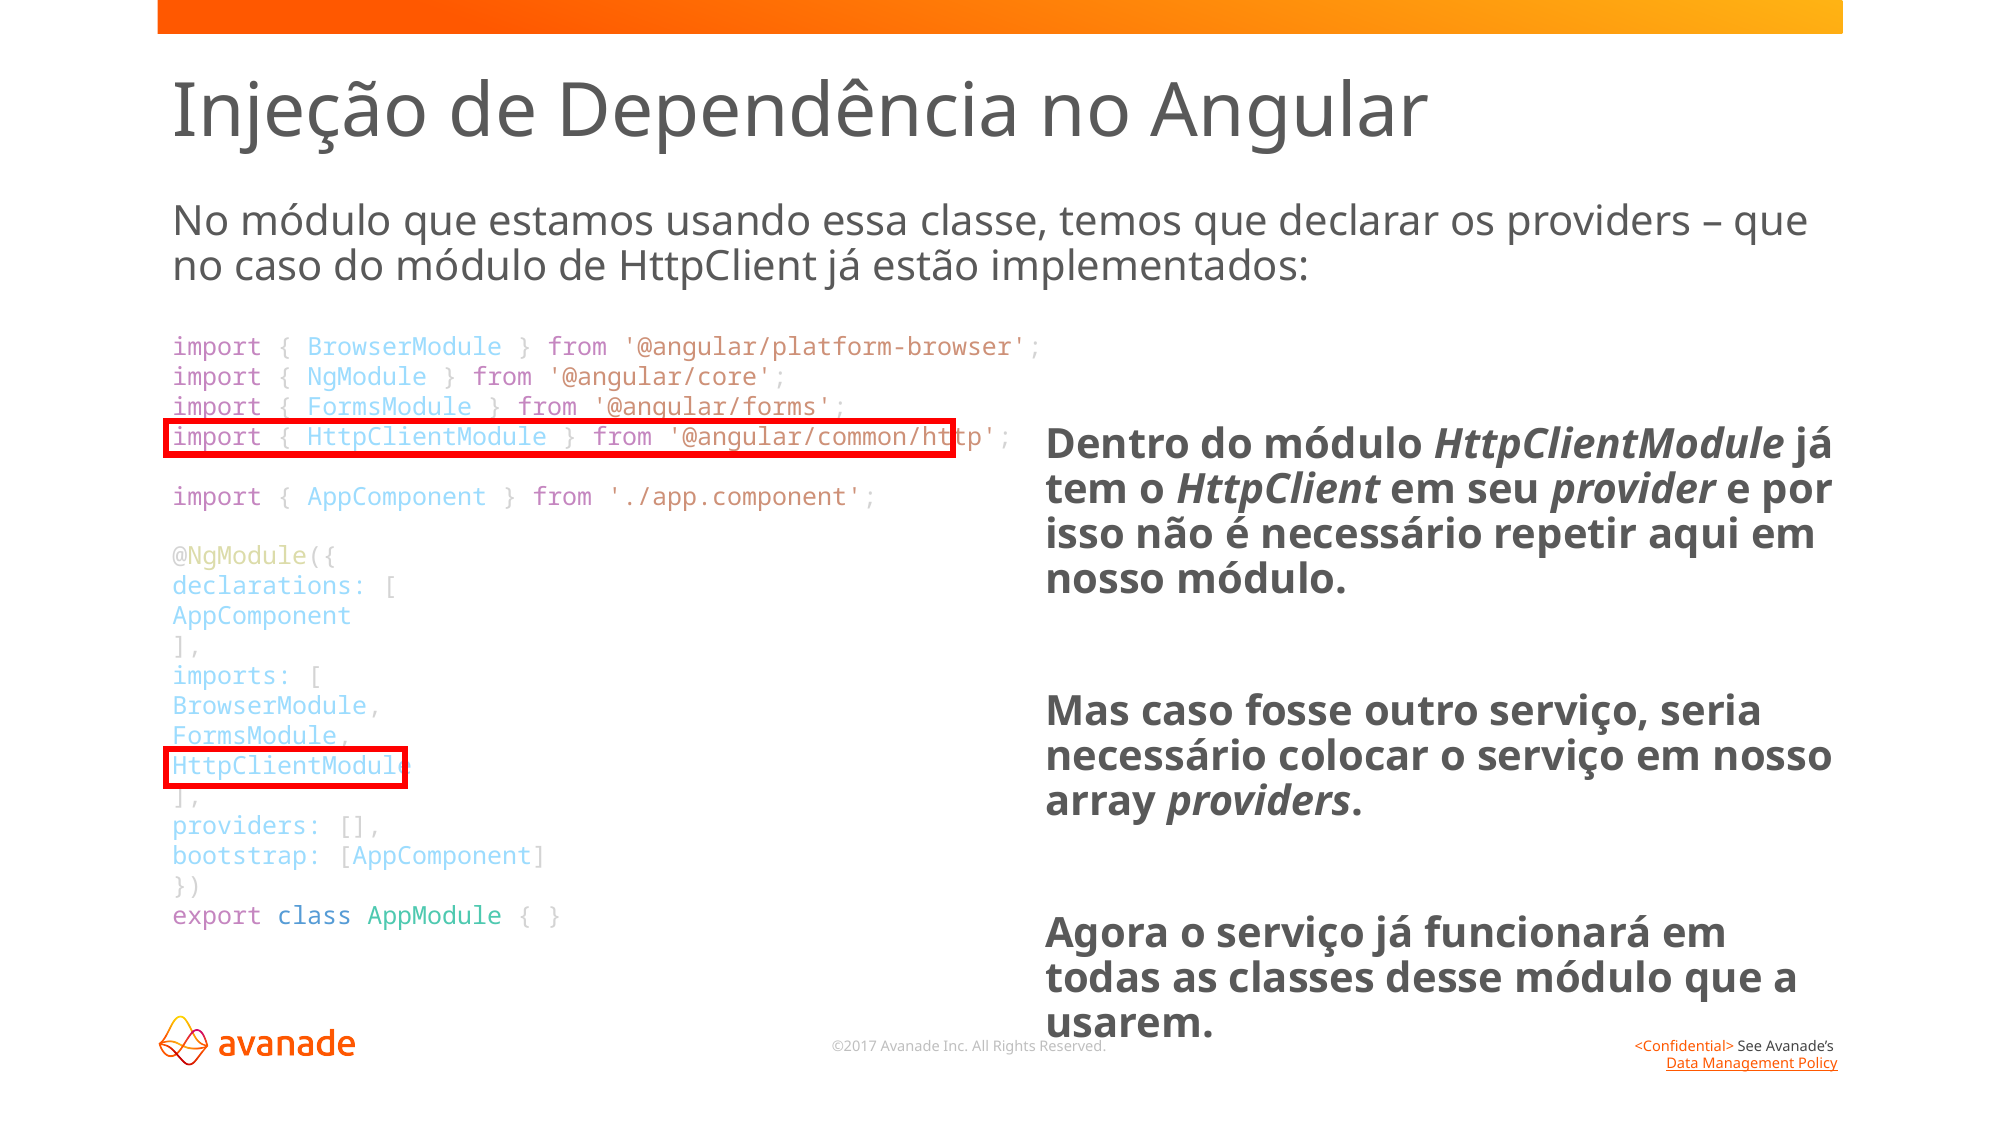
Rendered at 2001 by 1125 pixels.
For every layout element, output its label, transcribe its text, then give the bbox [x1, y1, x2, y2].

text_box Dentro do módulo HttpClientModule já tem o HttpClient em seu provider e por isso não é necessário repetir aqui em nosso módulo. Mas caso fosse outro serviço, seria necessário colocar o serviço em nosso array providers. Agora o serviço já funcionará em todas as classes desse módulo que a usarem. [1030, 415, 1859, 1010]
title Injeção de Dependência no Angular [157, 64, 1843, 228]
list No módulo que estamos usando essa classe, temos que declarar os providers – que no caso do módulo de HttpClient já estão implementados: [157, 228, 1843, 290]
text_box import { BrowserModule } from '@angular/platform-browser'; import { NgModule } from '@angular/core'; import { FormsModule } from '@angular/forms'; import { HttpClientModule } from '@angular/common/http'; import { AppComponent } from './app.component'; @NgModule({ declarations: [ AppComponent ], imports: [ BrowserModule, FormsModule, HttpClientModule ], providers: [], bootstrap: [AppComponent] }) export class AppModule { } [157, 323, 1158, 937]
picture [138, 995, 384, 1086]
text_box [165, 748, 406, 787]
text_box [165, 420, 954, 455]
